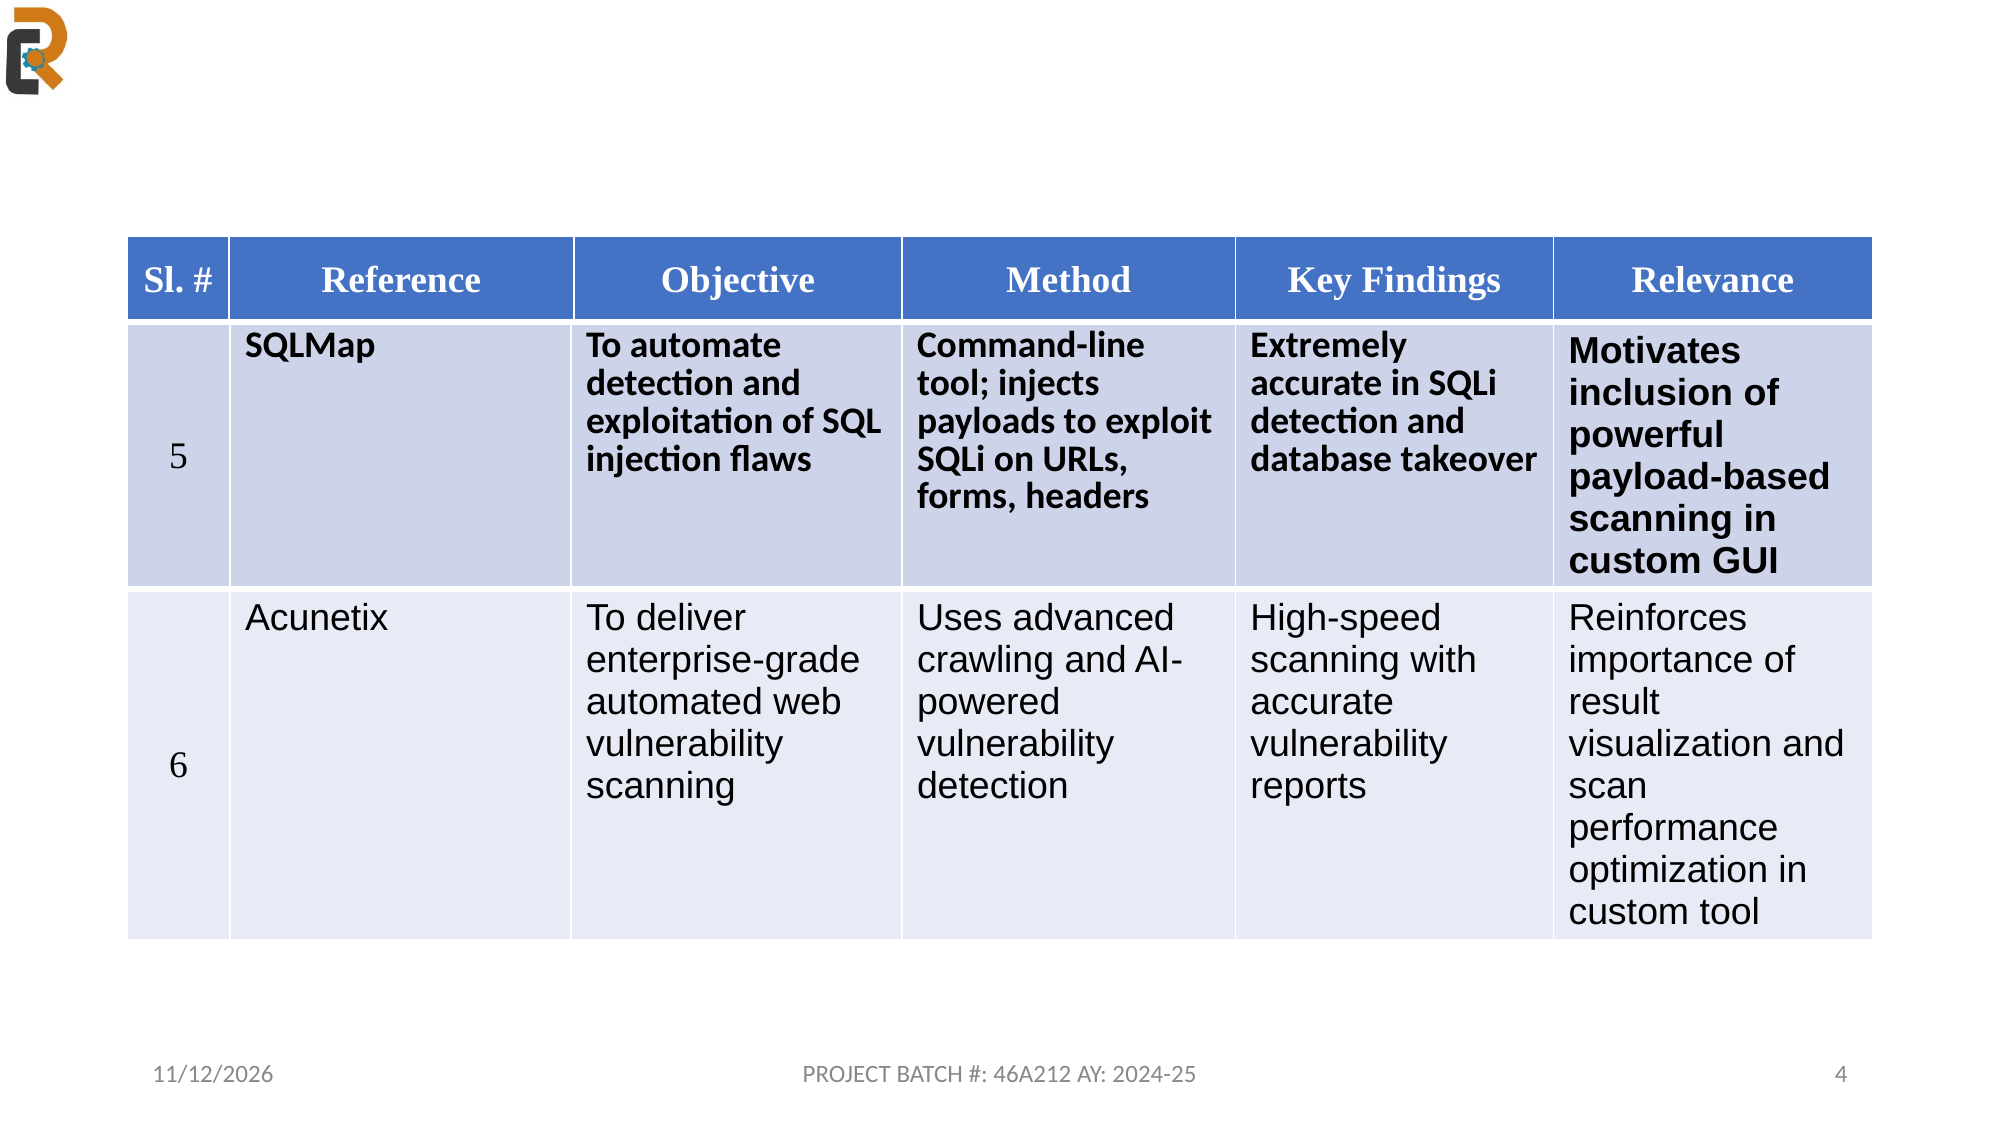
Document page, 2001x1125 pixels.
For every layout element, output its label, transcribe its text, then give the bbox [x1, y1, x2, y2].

table_header Extremely accurate in SQLi detection and database takeover [1236, 325, 1553, 586]
table_header Motivates inclusion of powerful payload-based scanning in custom GUI [1554, 325, 1872, 586]
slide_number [137, 1042, 588, 1103]
table_header Command-line tool; injects payloads to exploit SQLi on URLs, forms, headers [903, 325, 1235, 586]
table_header To automate detection and exploitation of SQL injection flaws [572, 325, 901, 586]
table_header Relevance [1554, 237, 1872, 319]
footer PROJECT BATCH #: 46A212 AY: 2024-25 [662, 1042, 1338, 1103]
picture [0, 1, 74, 101]
table_cell To deliver enterprise-grade automated web vulnerability scanning [572, 592, 901, 939]
table_header Method [903, 237, 1235, 319]
table_header 5 [128, 325, 229, 586]
table_cell High-speed scanning with accurate vulnerability reports [1236, 592, 1553, 939]
table_header Key Findings [1236, 237, 1553, 319]
table_cell Reinforces importance of result visualization and scan performance optimization in custom tool [1554, 592, 1872, 939]
table_cell Uses advanced crawling and AI-powered vulnerability detection [903, 592, 1235, 939]
table_cell Acunetix [231, 592, 570, 939]
table_header Sl. # [128, 237, 228, 319]
table_header Objective [575, 237, 901, 319]
slide_number 4 [1412, 1042, 1863, 1103]
table_header SQLMap [231, 325, 570, 586]
table_header Reference [230, 237, 573, 319]
table_cell 6 [128, 592, 229, 939]
